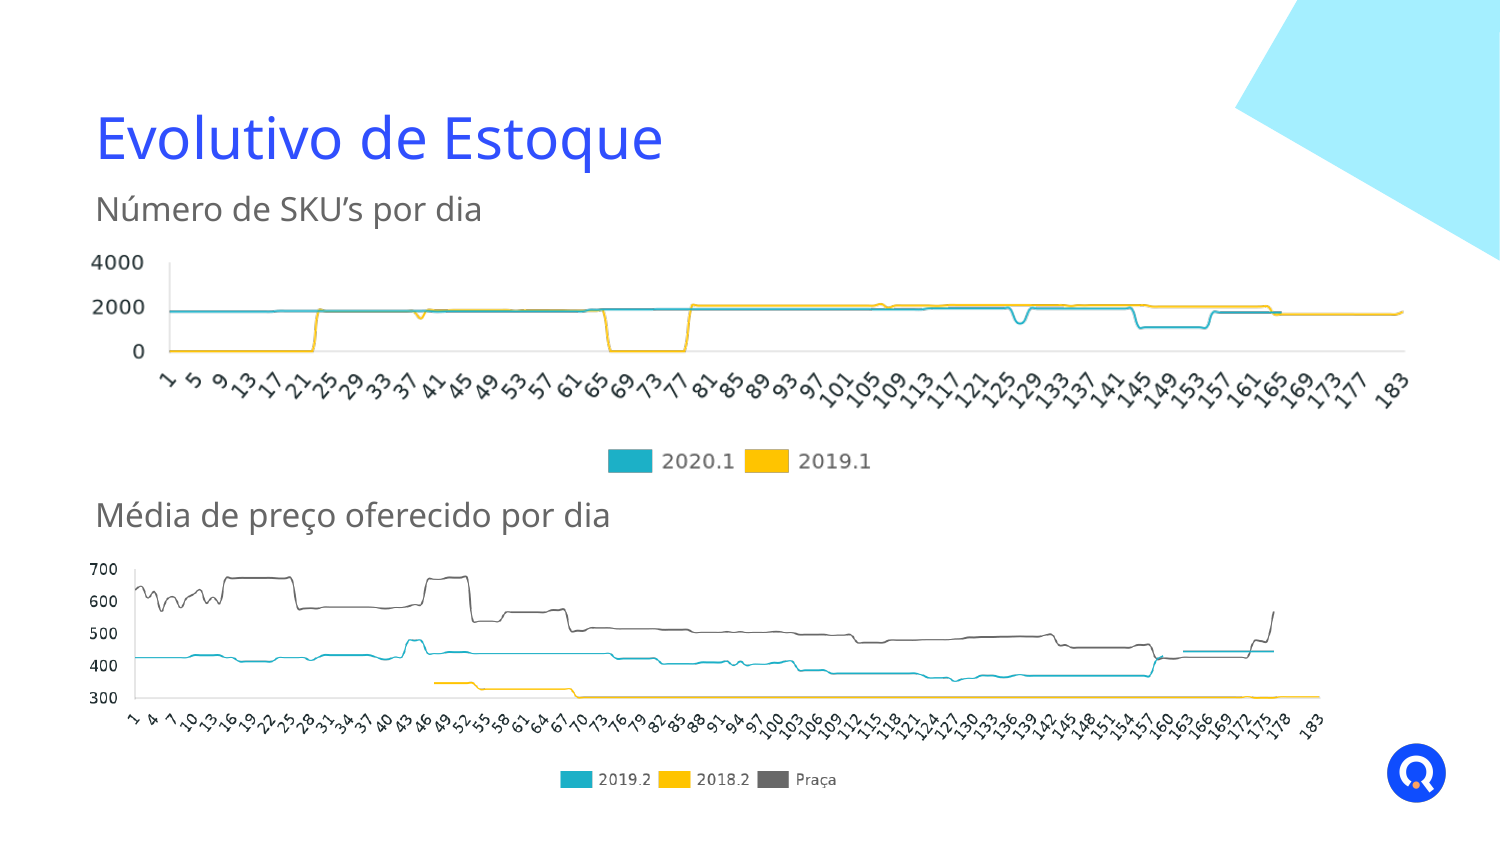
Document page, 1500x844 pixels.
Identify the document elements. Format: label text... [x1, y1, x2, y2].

picture [1358, 714, 1475, 832]
picture [78, 210, 1413, 482]
text_box Número de SKU’s por dia [79, 178, 963, 208]
picture [79, 530, 1326, 796]
title Evolutivo de Estoque [79, 82, 1270, 190]
text_box Média de preço oferecido por dia [79, 489, 963, 529]
